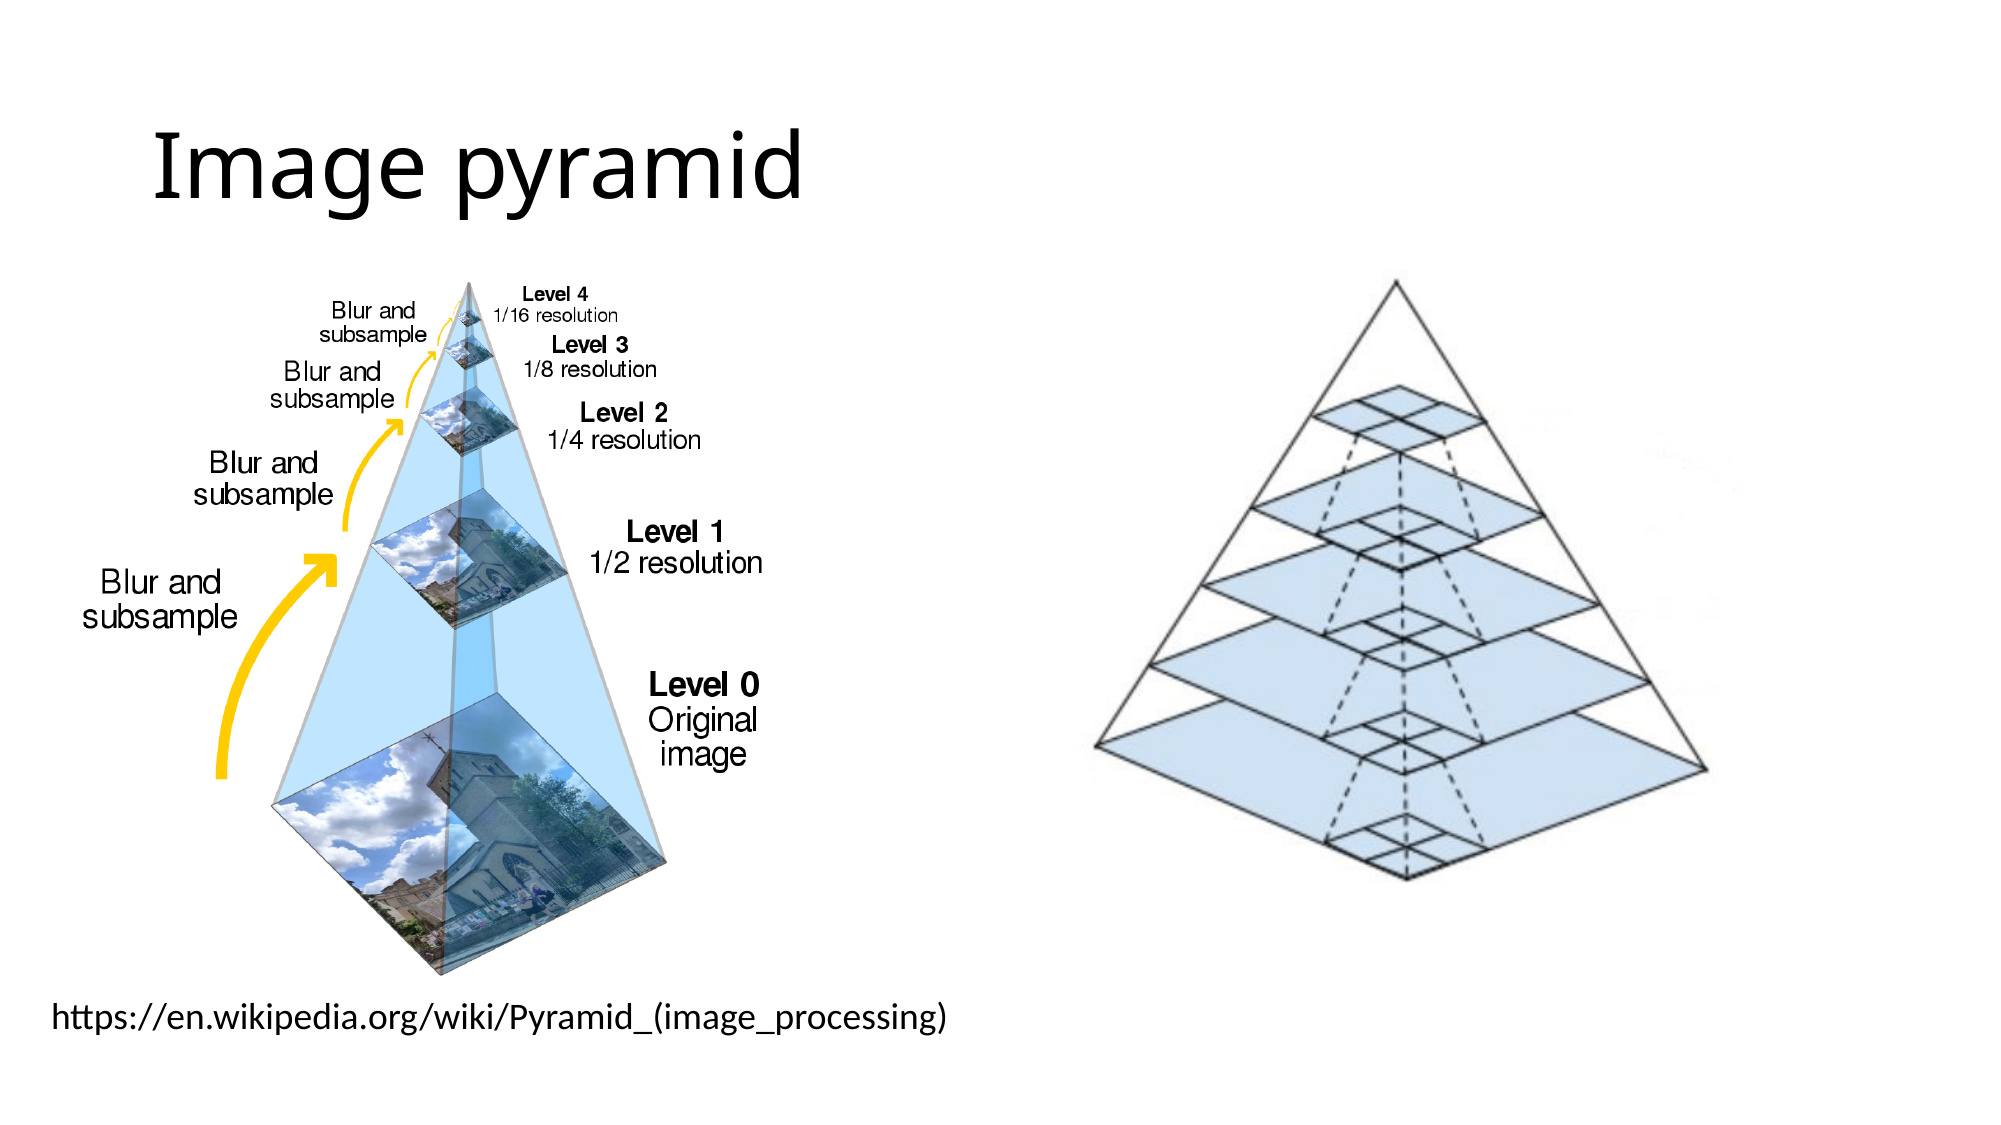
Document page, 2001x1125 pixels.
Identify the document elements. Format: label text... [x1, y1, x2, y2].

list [63, 270, 778, 985]
picture [1070, 270, 1758, 893]
title Image pyramid [137, 59, 1863, 278]
text_box https://en.wikipedia.org/wiki/Pyramid_(image_processing) [36, 984, 964, 1045]
